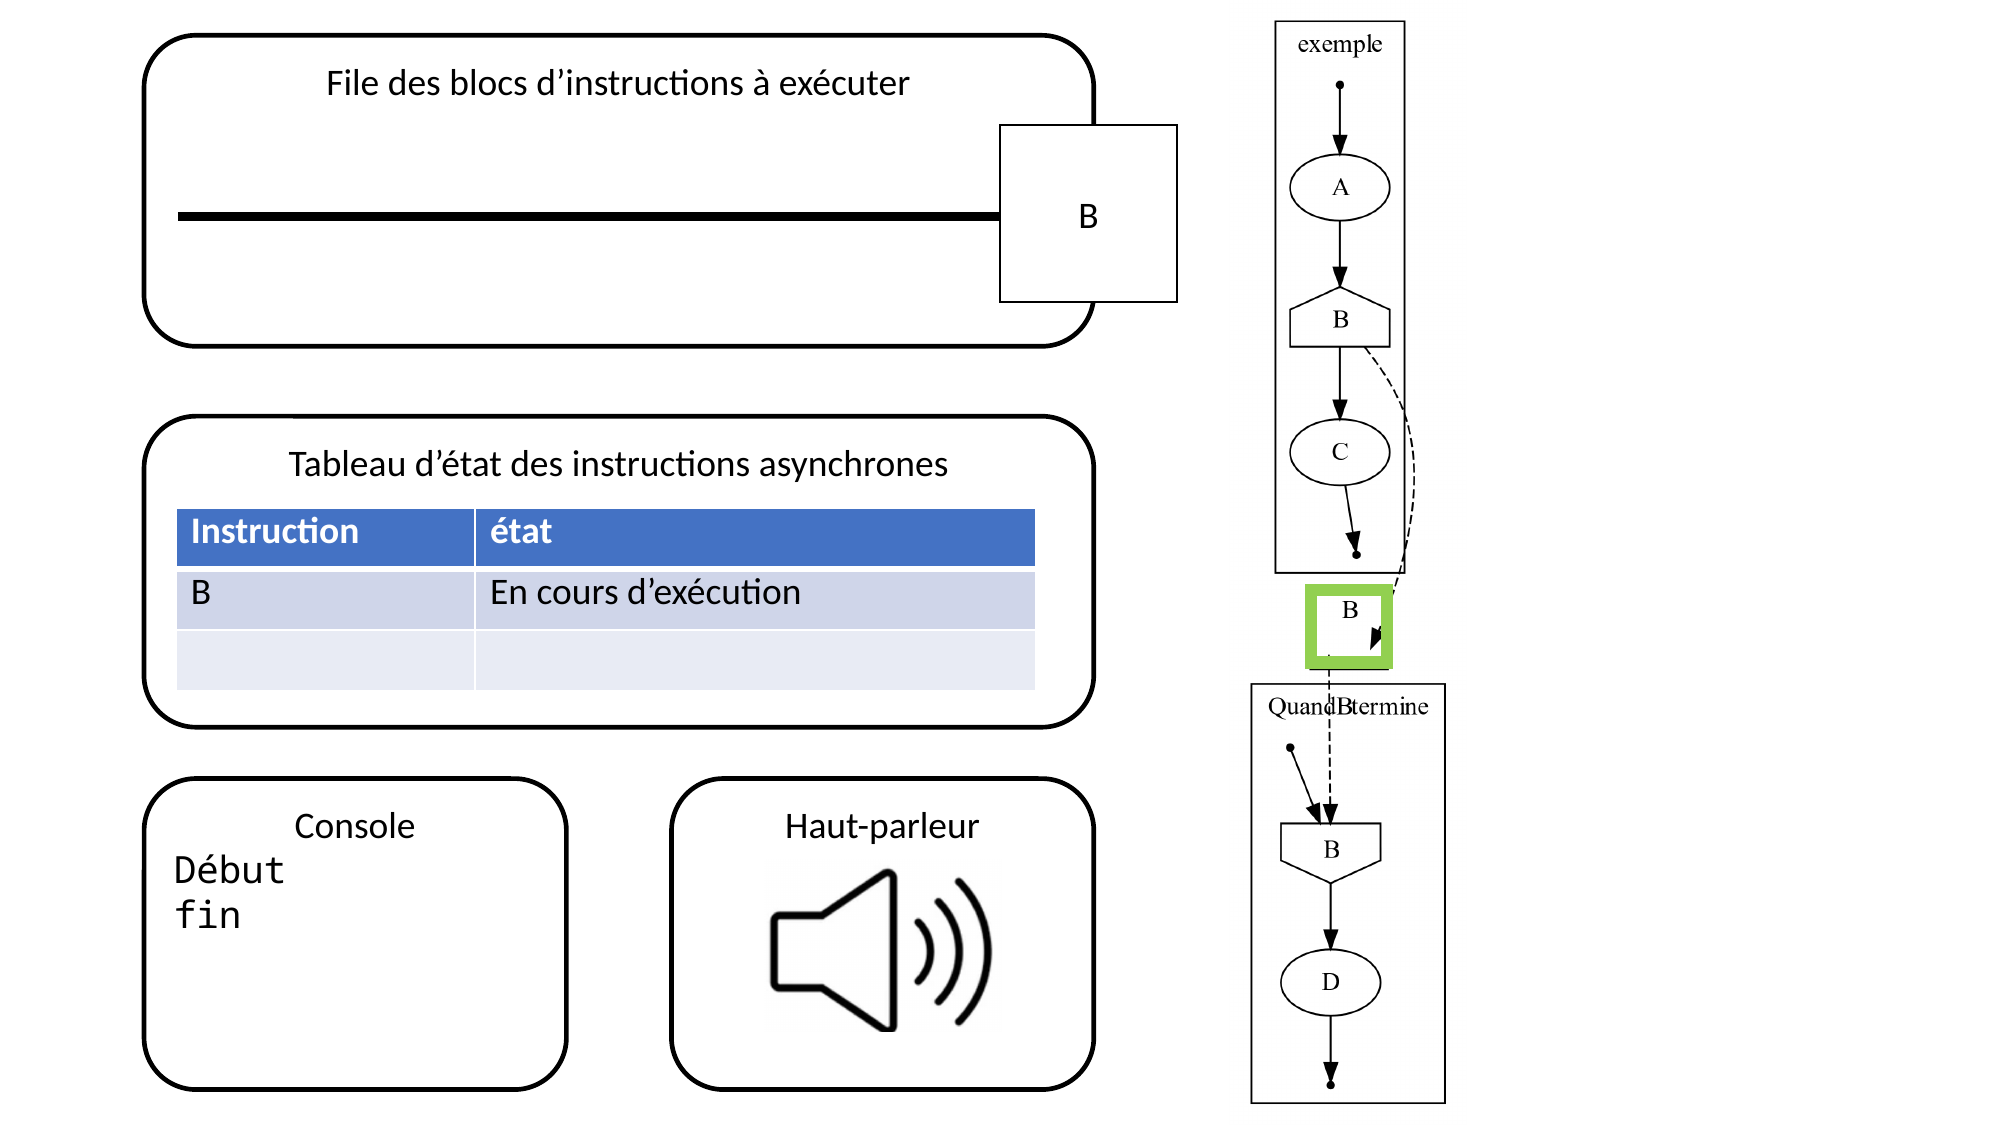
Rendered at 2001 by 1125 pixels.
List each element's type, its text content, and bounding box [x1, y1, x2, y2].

text_box Haut-parleur [670, 777, 1095, 1091]
picture [1229, 0, 1467, 1125]
text_box B [999, 124, 1178, 303]
table_cell En cours d’exécution [476, 572, 1035, 629]
text_box Tableau d’état des instructions asynchrones [142, 415, 1095, 729]
picture [764, 859, 1002, 1032]
table_cell [476, 631, 1035, 690]
table_cell B [177, 572, 474, 629]
table_header état [476, 509, 1035, 566]
table_header Instruction [177, 509, 474, 566]
text_box File des blocs d’instructions à exécuter [142, 34, 1095, 348]
table_cell [177, 631, 474, 690]
text_box Console Début fin [143, 777, 568, 1091]
